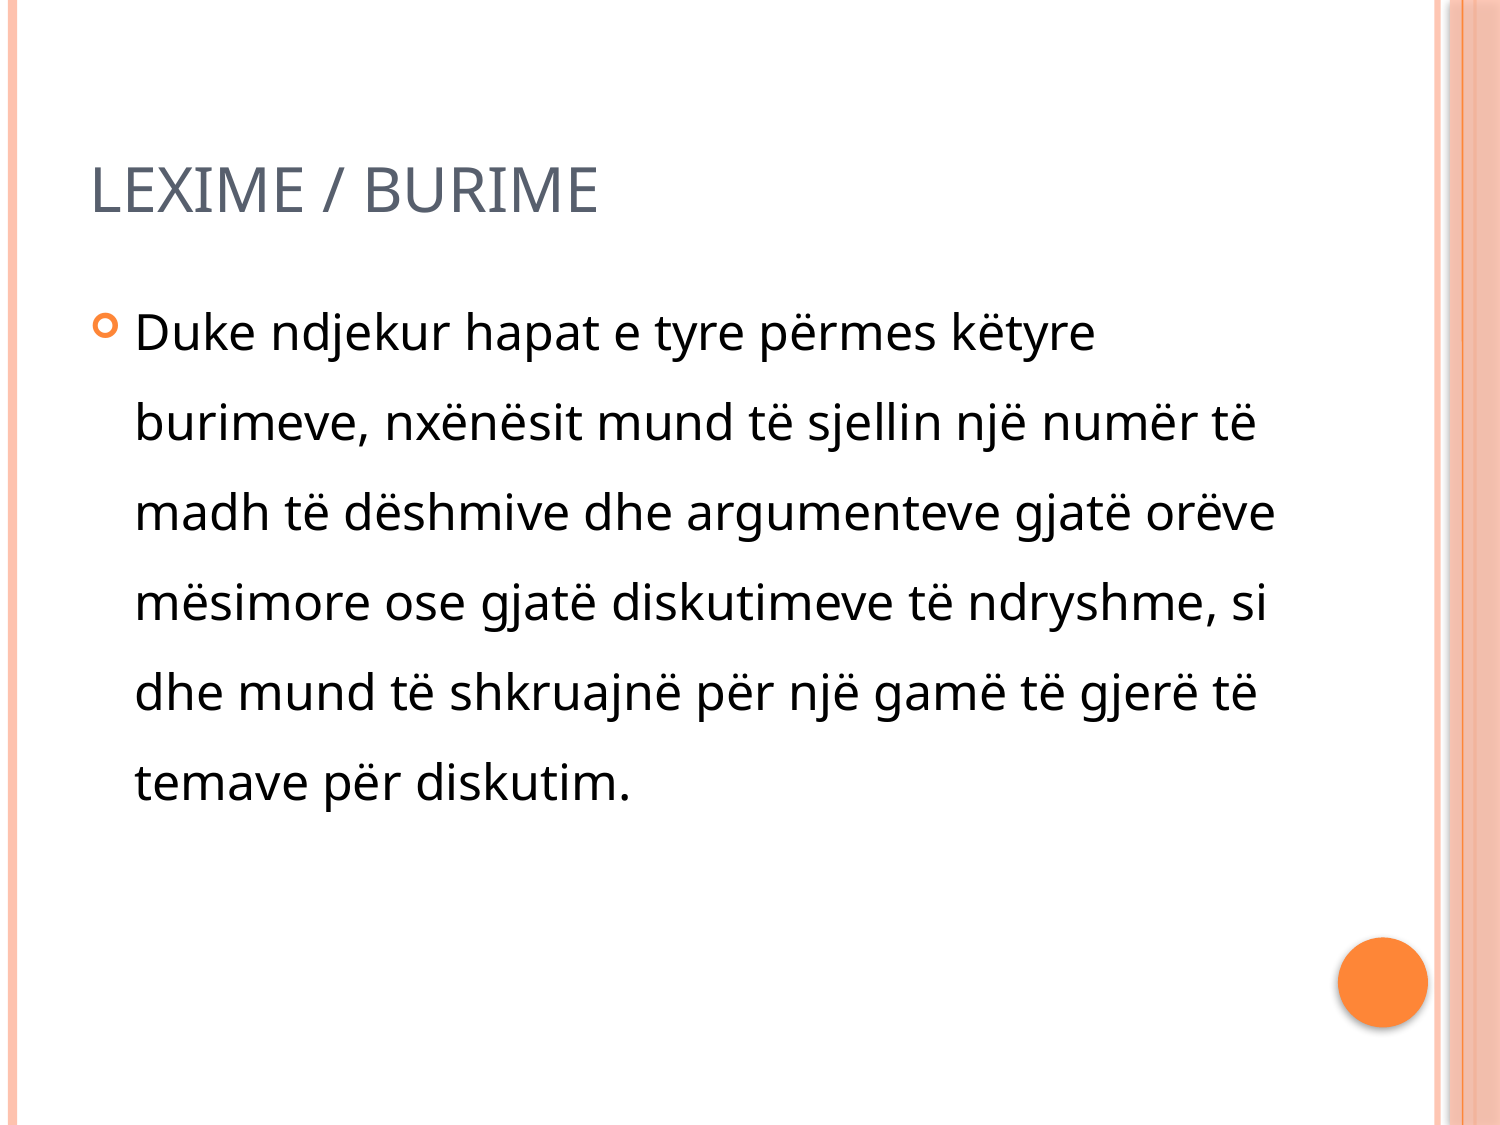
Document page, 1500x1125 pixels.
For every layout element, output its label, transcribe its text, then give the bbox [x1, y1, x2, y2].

title Lexime / Burime [75, 45, 1300, 233]
list Duke ndjekur hapat e tyre përmes këtyre burimeve, nxënësit mund të sjellin një numër të madh të dëshmive dhe argumenteve gjatë orëve mësimore ose gjatë diskutimeve të ndryshme, si dhe mund të shkruajnë për një gamë të gjerë të temave për diskutim. [75, 262, 1300, 1062]
